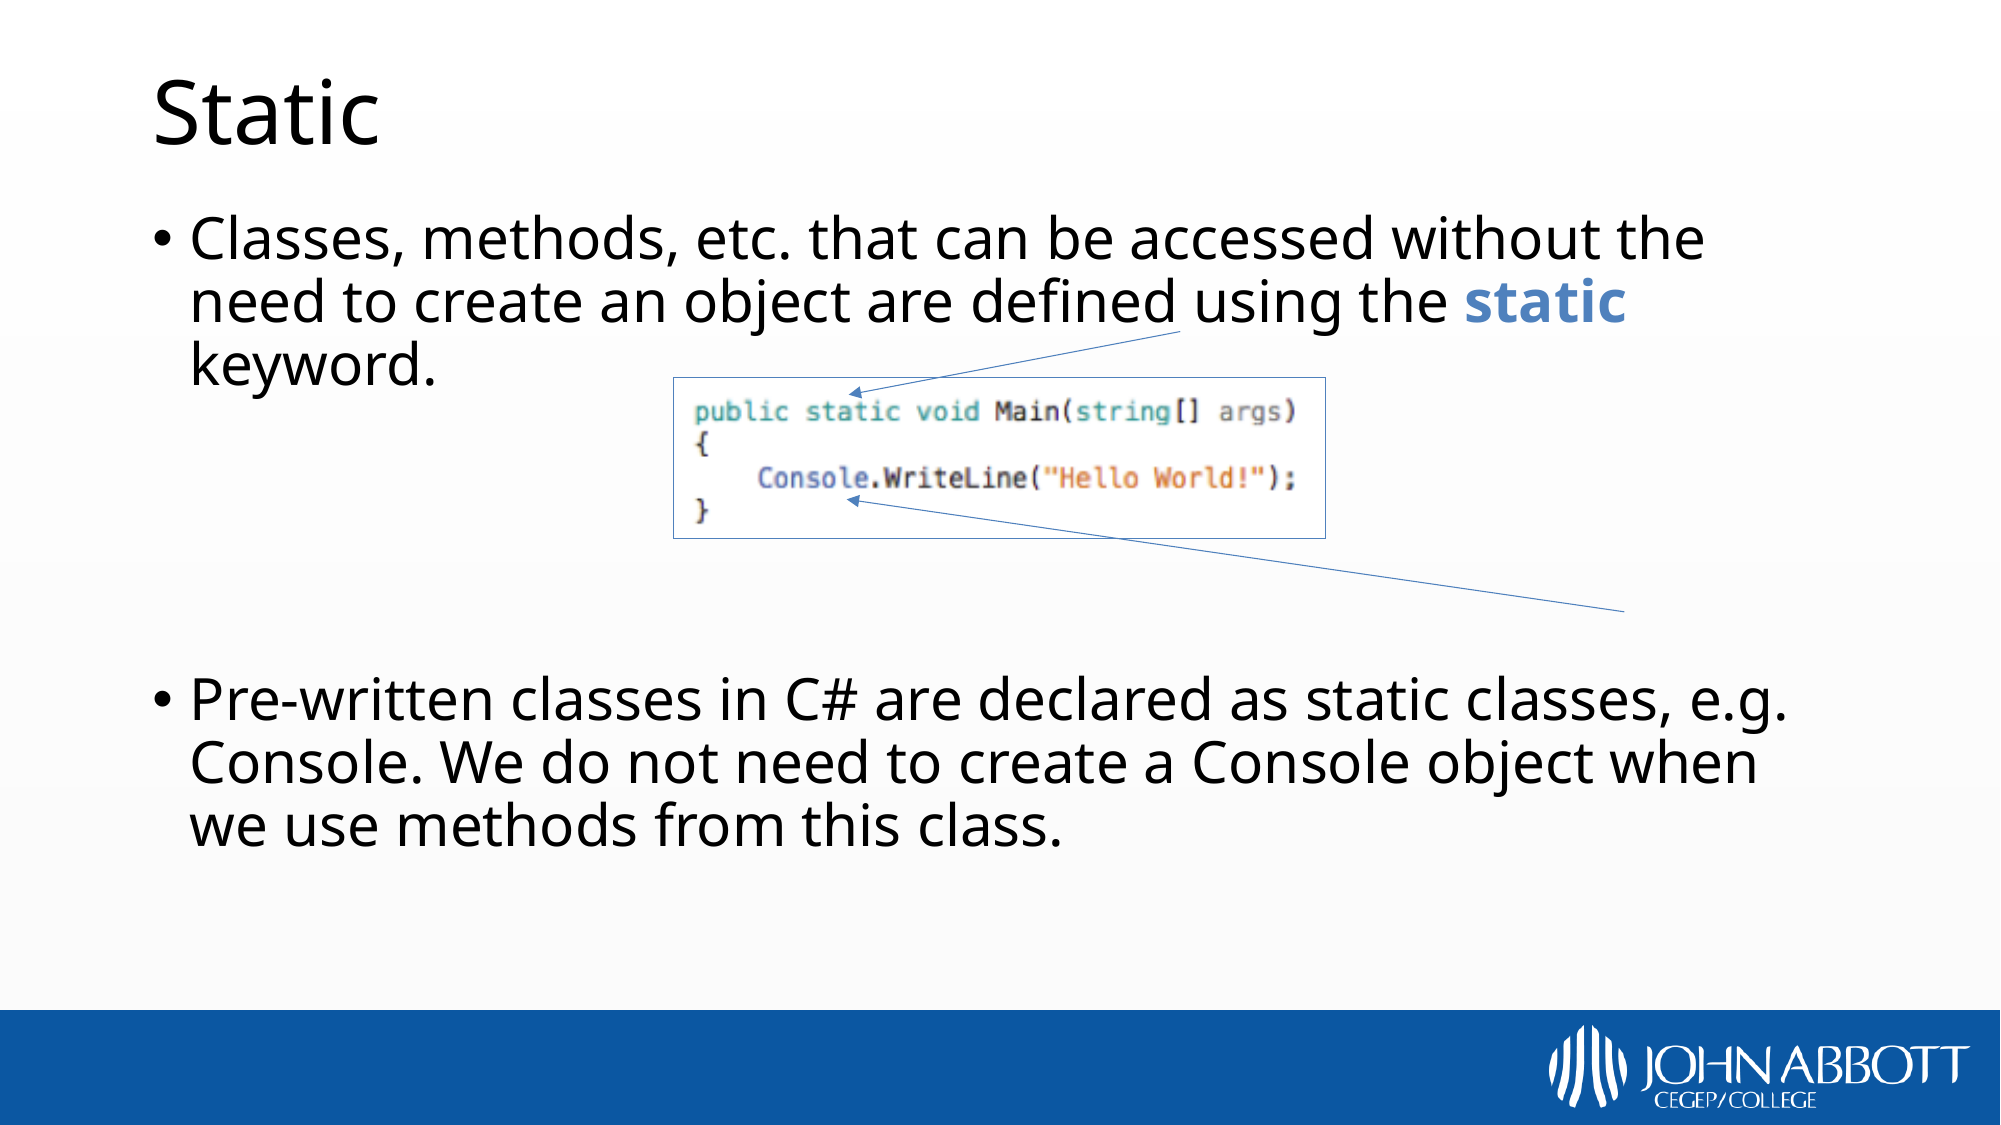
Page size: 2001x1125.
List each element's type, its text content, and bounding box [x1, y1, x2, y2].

title Static [137, 59, 1863, 171]
picture [673, 377, 1326, 539]
list Classes, methods, etc. that can be accessed without the need to create an object are defined using the static keyword. Pre-written classes in C# are declared as static classes, e.g. Console. We do not need to create a Console object when we use methods from this class. [137, 201, 1863, 875]
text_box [846, 499, 1625, 612]
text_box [848, 331, 1181, 395]
picture [0, 1010, 2000, 1125]
